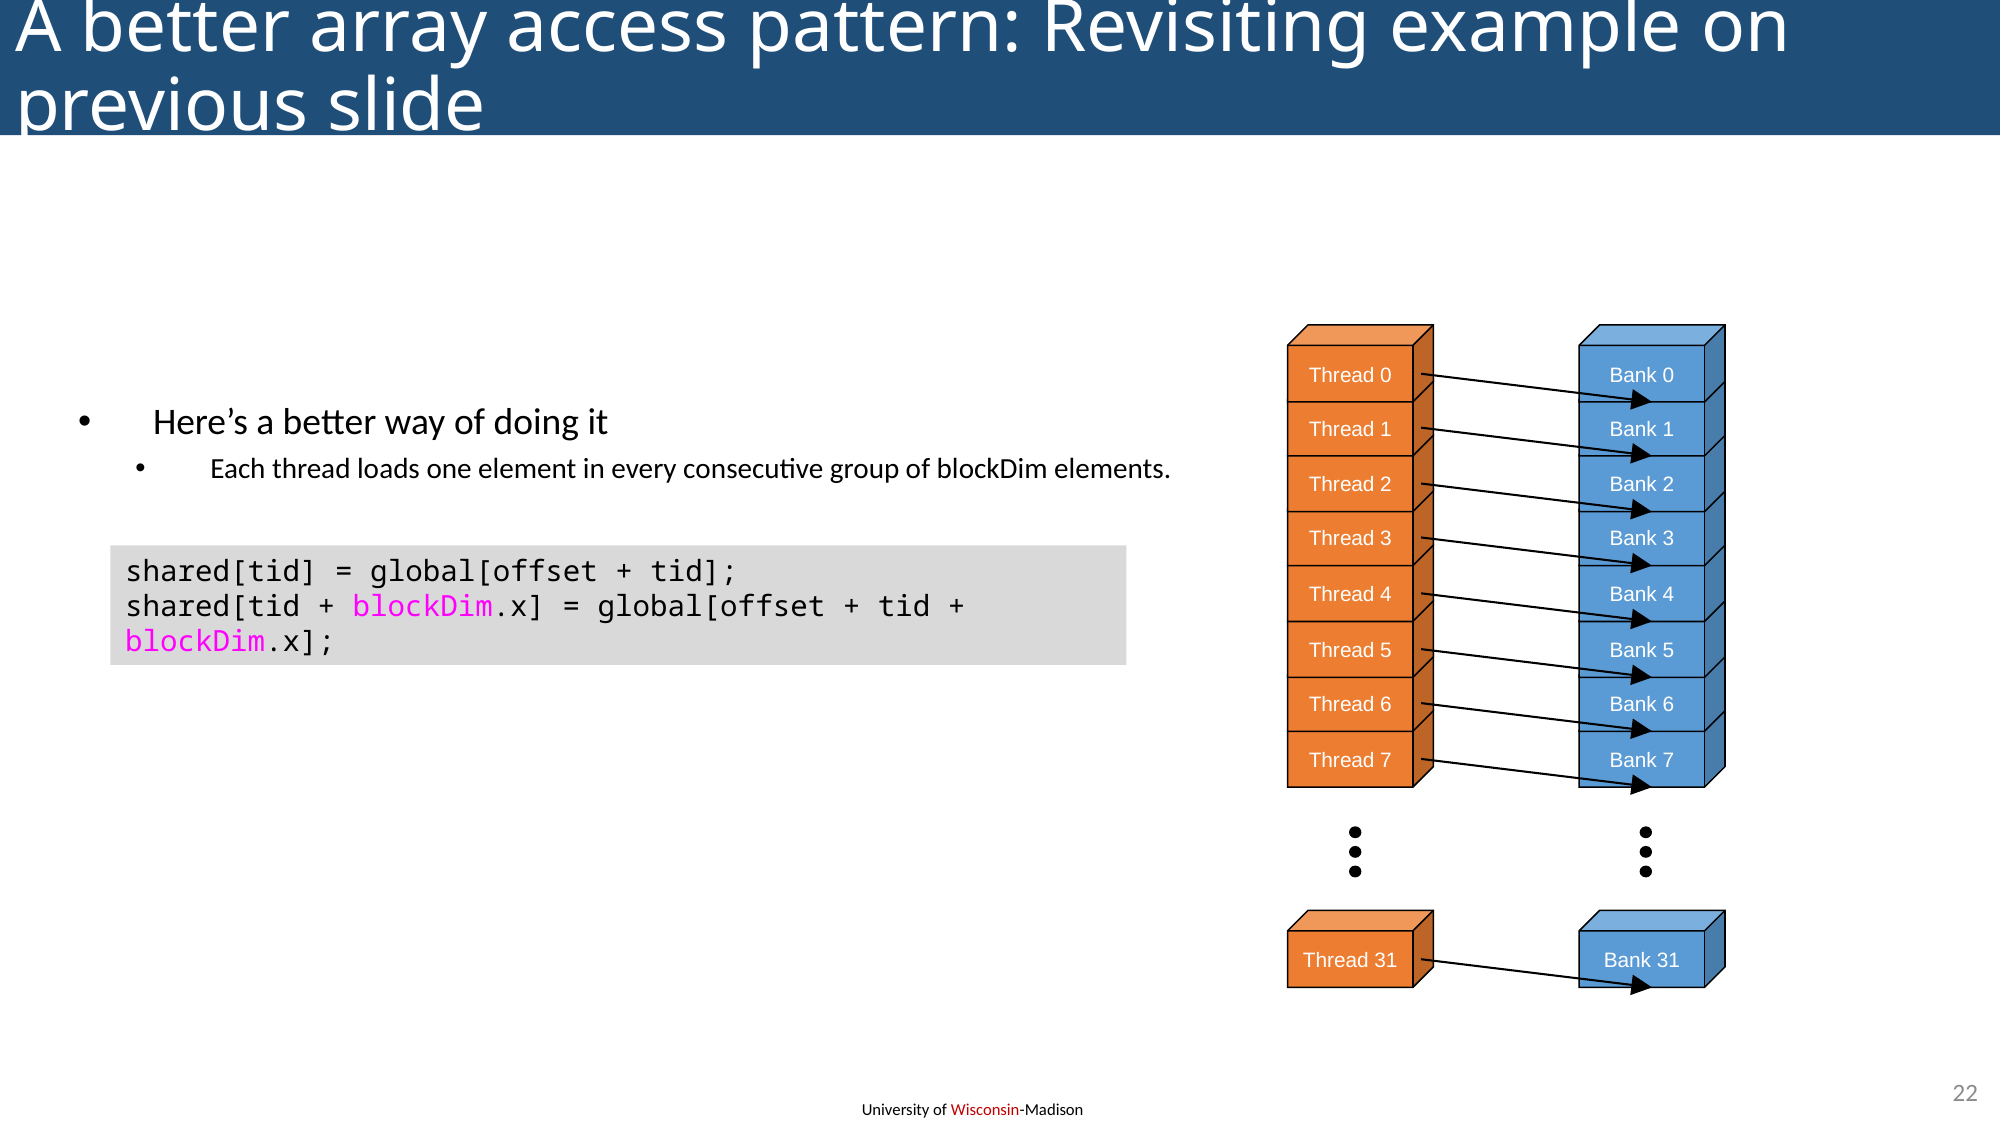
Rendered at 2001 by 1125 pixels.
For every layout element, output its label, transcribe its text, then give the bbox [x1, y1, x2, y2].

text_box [1287, 324, 1725, 988]
slide_number 22 [1879, 1069, 1994, 1114]
title A better array access pattern: Revisiting example on previous slide [0, 0, 2000, 136]
text_box shared[tid] = global[offset + tid]; shared[tid + blockDim.x] = global[offset + tid + blockDim.x]; [110, 545, 1127, 665]
list Here’s a better way of doing it Each thread loads one element in every consecutive group of blockDim elements. [63, 395, 1221, 573]
